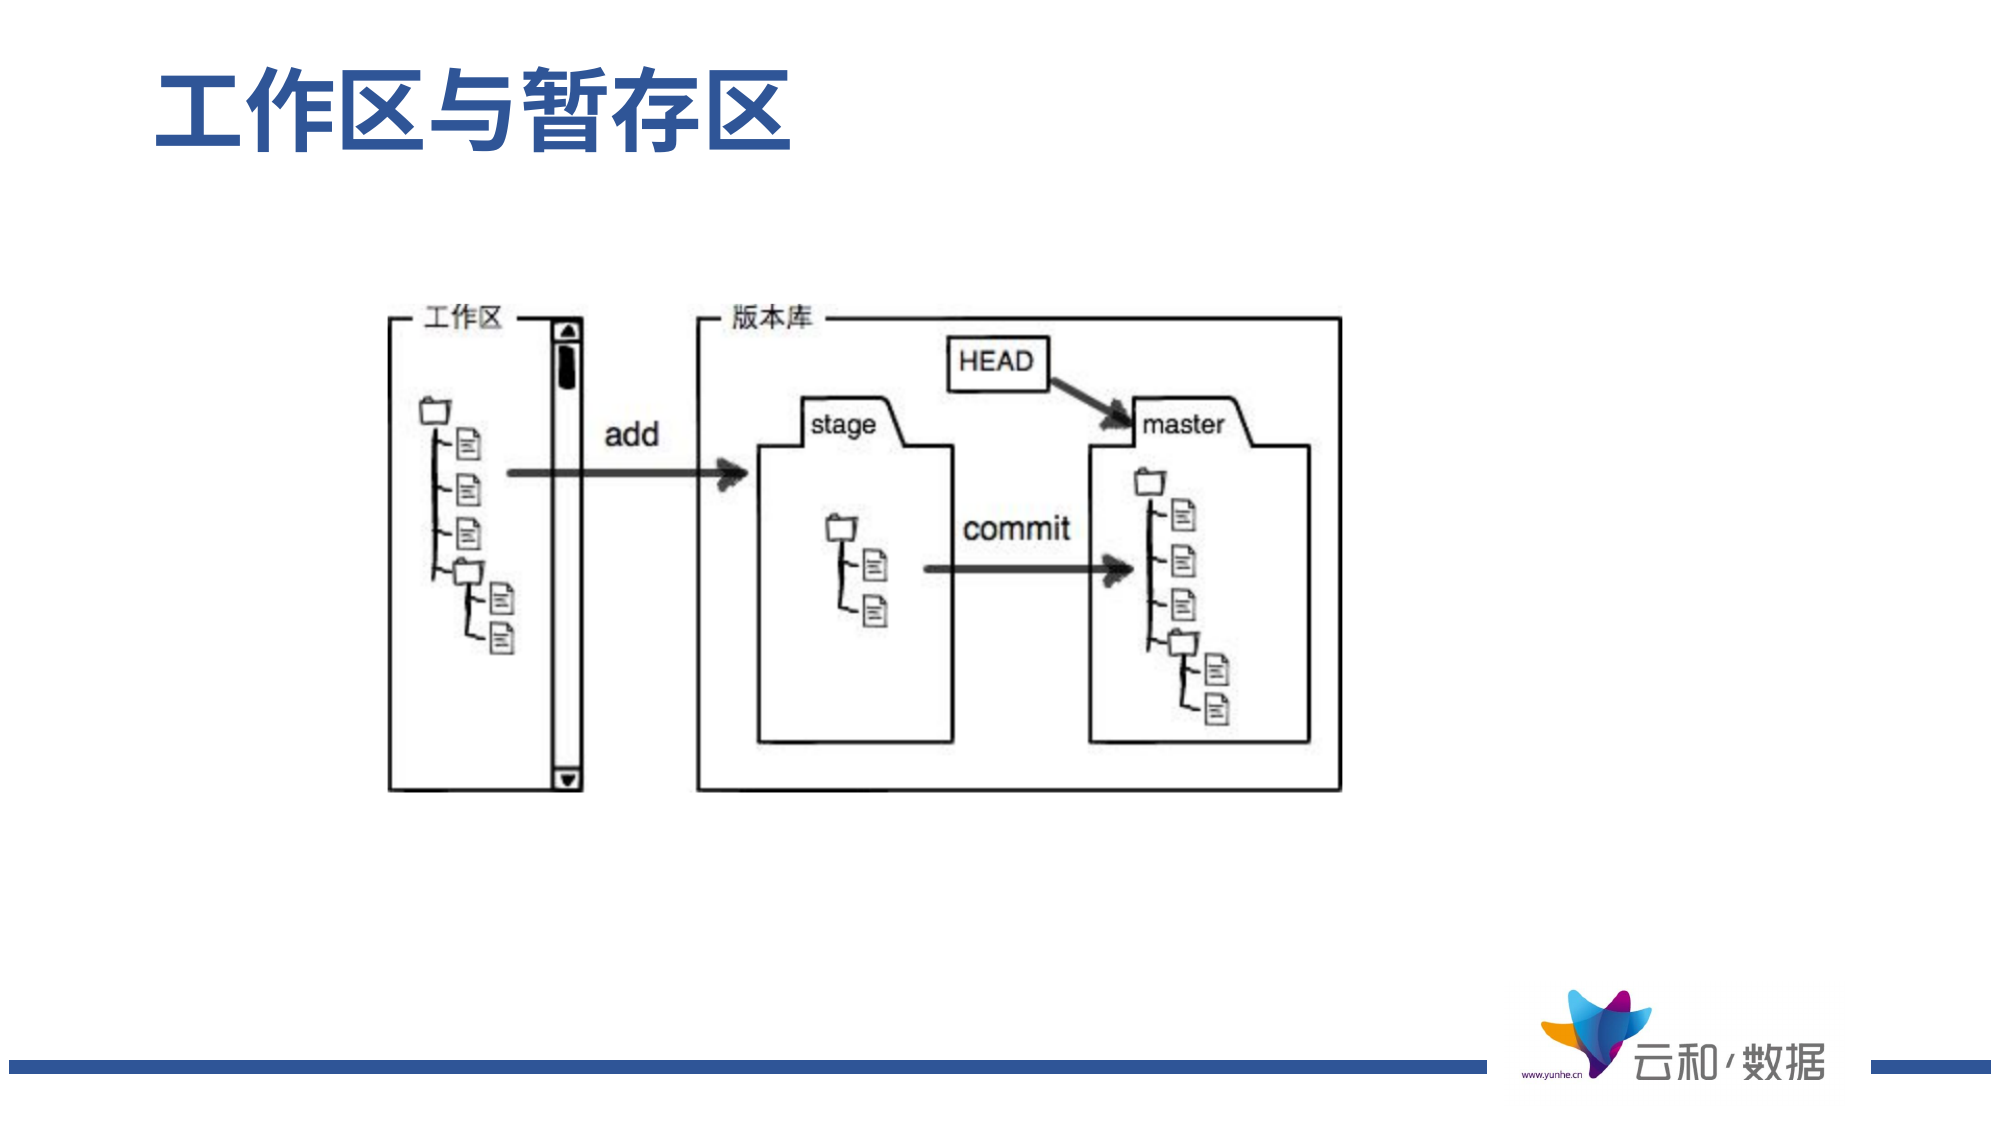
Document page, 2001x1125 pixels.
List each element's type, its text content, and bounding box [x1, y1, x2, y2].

picture [1504, 981, 1845, 1106]
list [370, 283, 1432, 828]
title 工作区与暂存区 [137, 5, 1863, 224]
